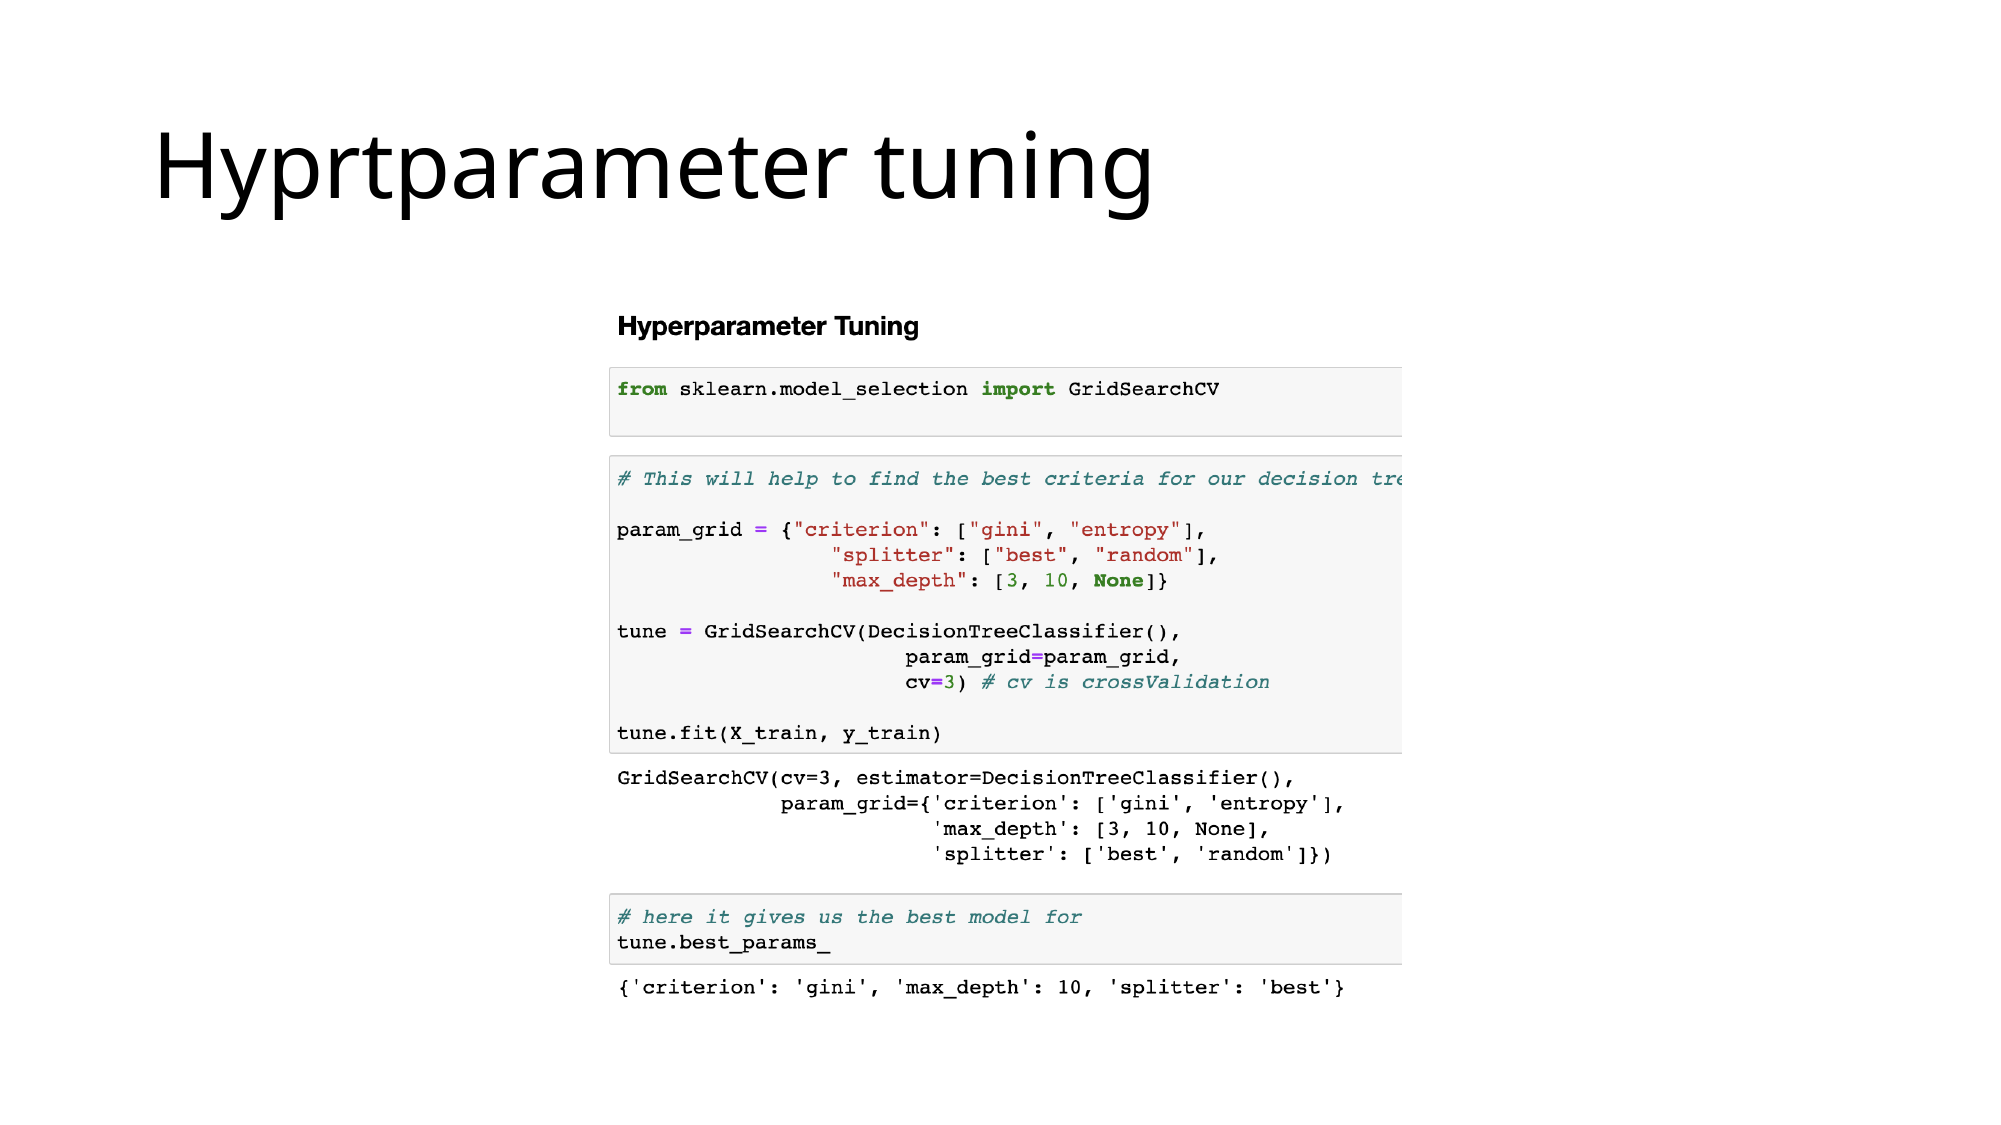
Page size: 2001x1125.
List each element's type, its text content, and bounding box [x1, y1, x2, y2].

title Hyprtparameter tuning [137, 59, 1863, 278]
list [598, 299, 1402, 1014]
